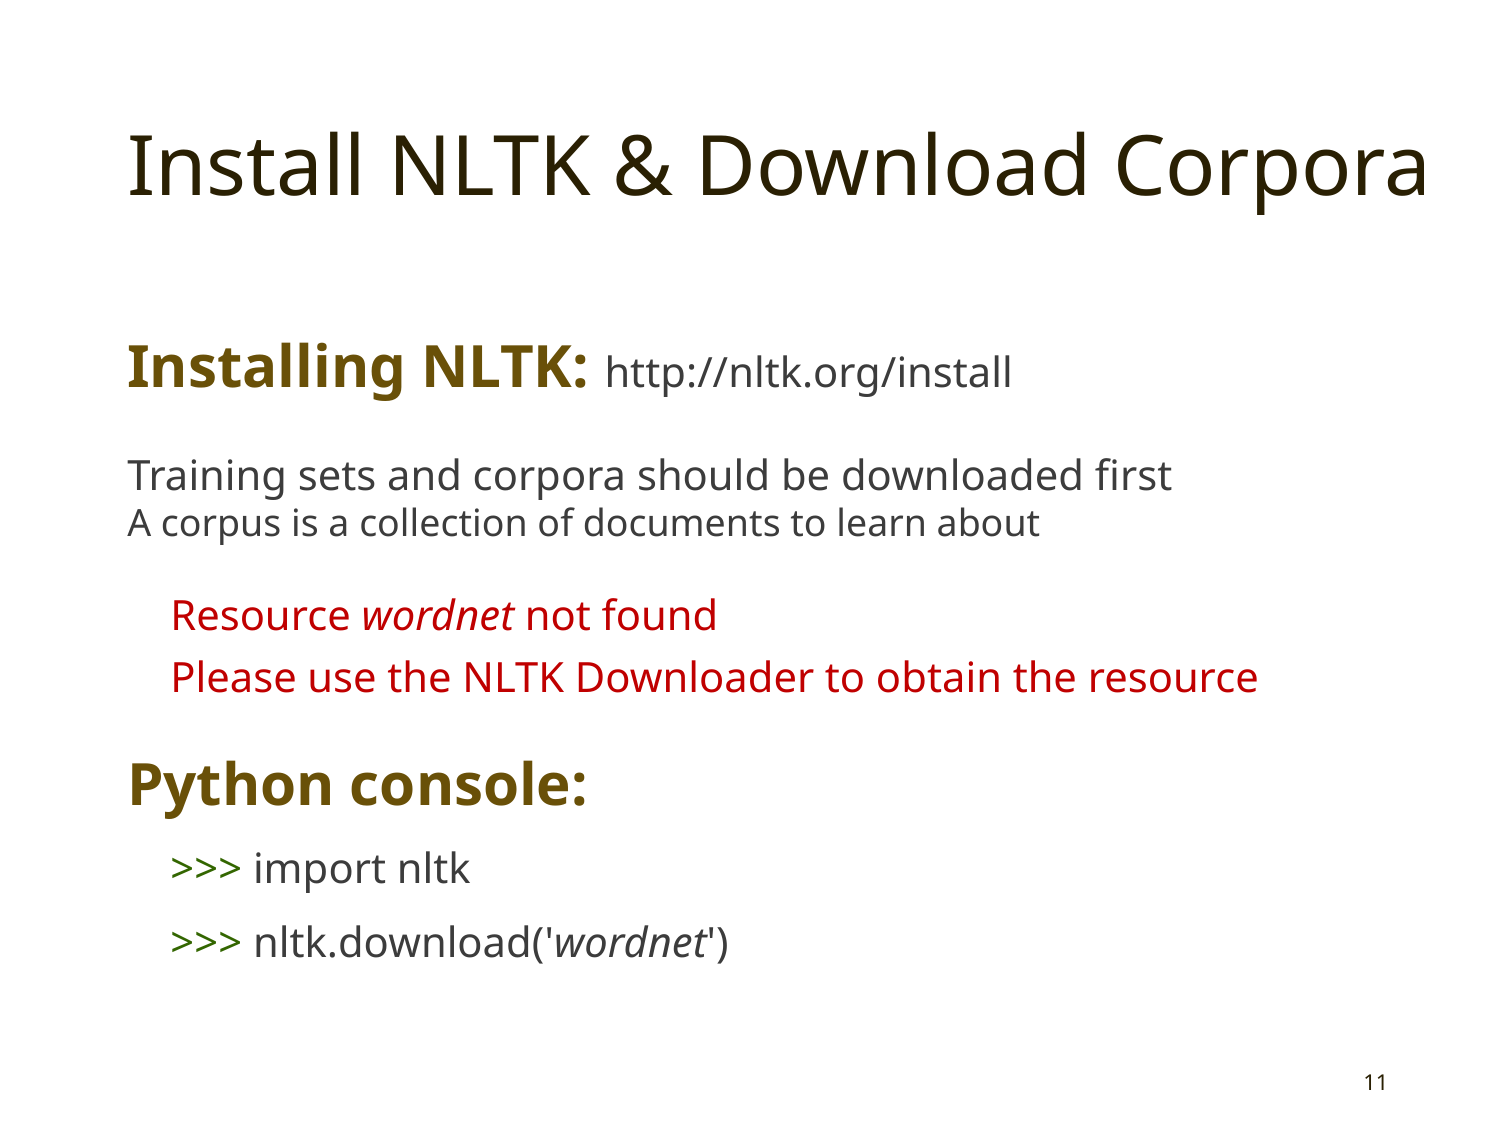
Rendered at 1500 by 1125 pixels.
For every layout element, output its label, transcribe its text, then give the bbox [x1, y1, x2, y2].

title Install NLTK & Download Corpora [112, 46, 1500, 295]
slide_number 11 [1355, 1053, 1473, 1114]
list Installing NLTK: http://nltk.org/install Training sets and corpora should be downloaded first A corpus is a collection of documents to learn about Resource wordnet not found Please use the NLTK Downloader to obtain the resource Python console: >>> import nltk >>> nltk.download('wordnet') [112, 329, 1388, 1020]
